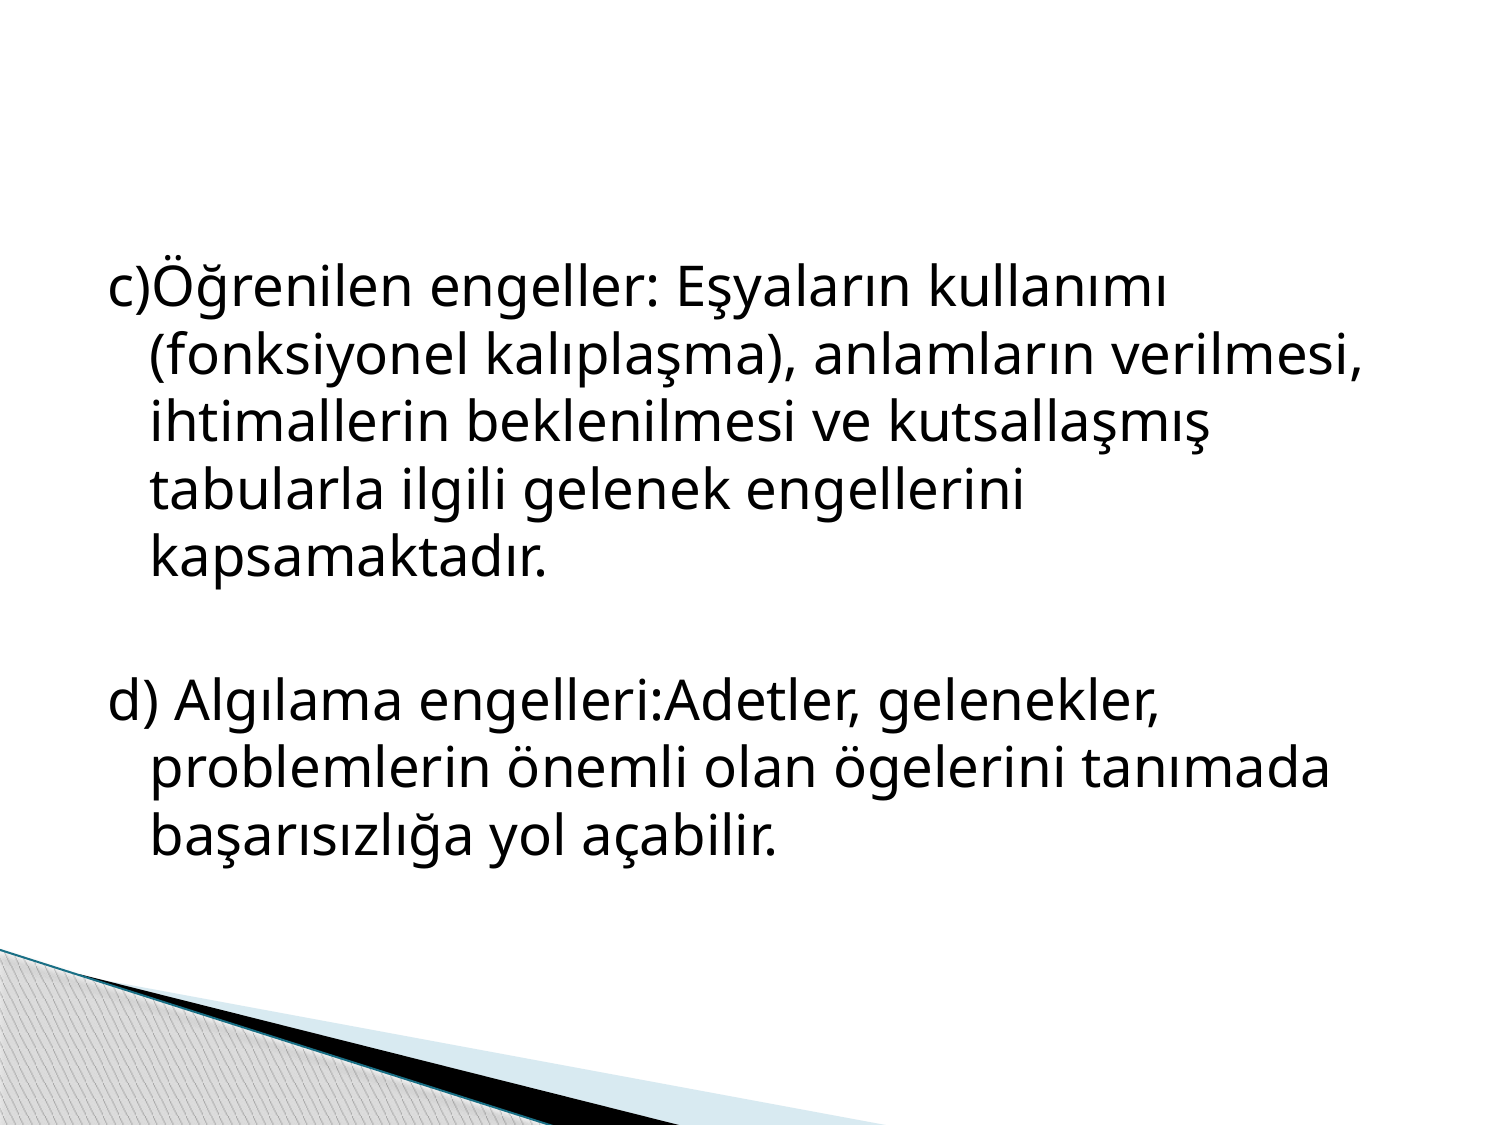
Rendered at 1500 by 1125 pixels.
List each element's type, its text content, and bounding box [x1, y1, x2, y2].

list c)Öğrenilen engeller: Eşyaların kullanımı (fonksiyonel kalıplaşma), anlamların verilmesi, ihtimallerin beklenilmesi ve kutsallaşmış tabularla ilgili gelenek engellerini kapsamaktadır. d) Algılama engelleri:Adetler, gelenekler, problemlerin önemli olan ögelerini tanımada başarısızlığa yol açabilir. [75, 242, 1425, 986]
